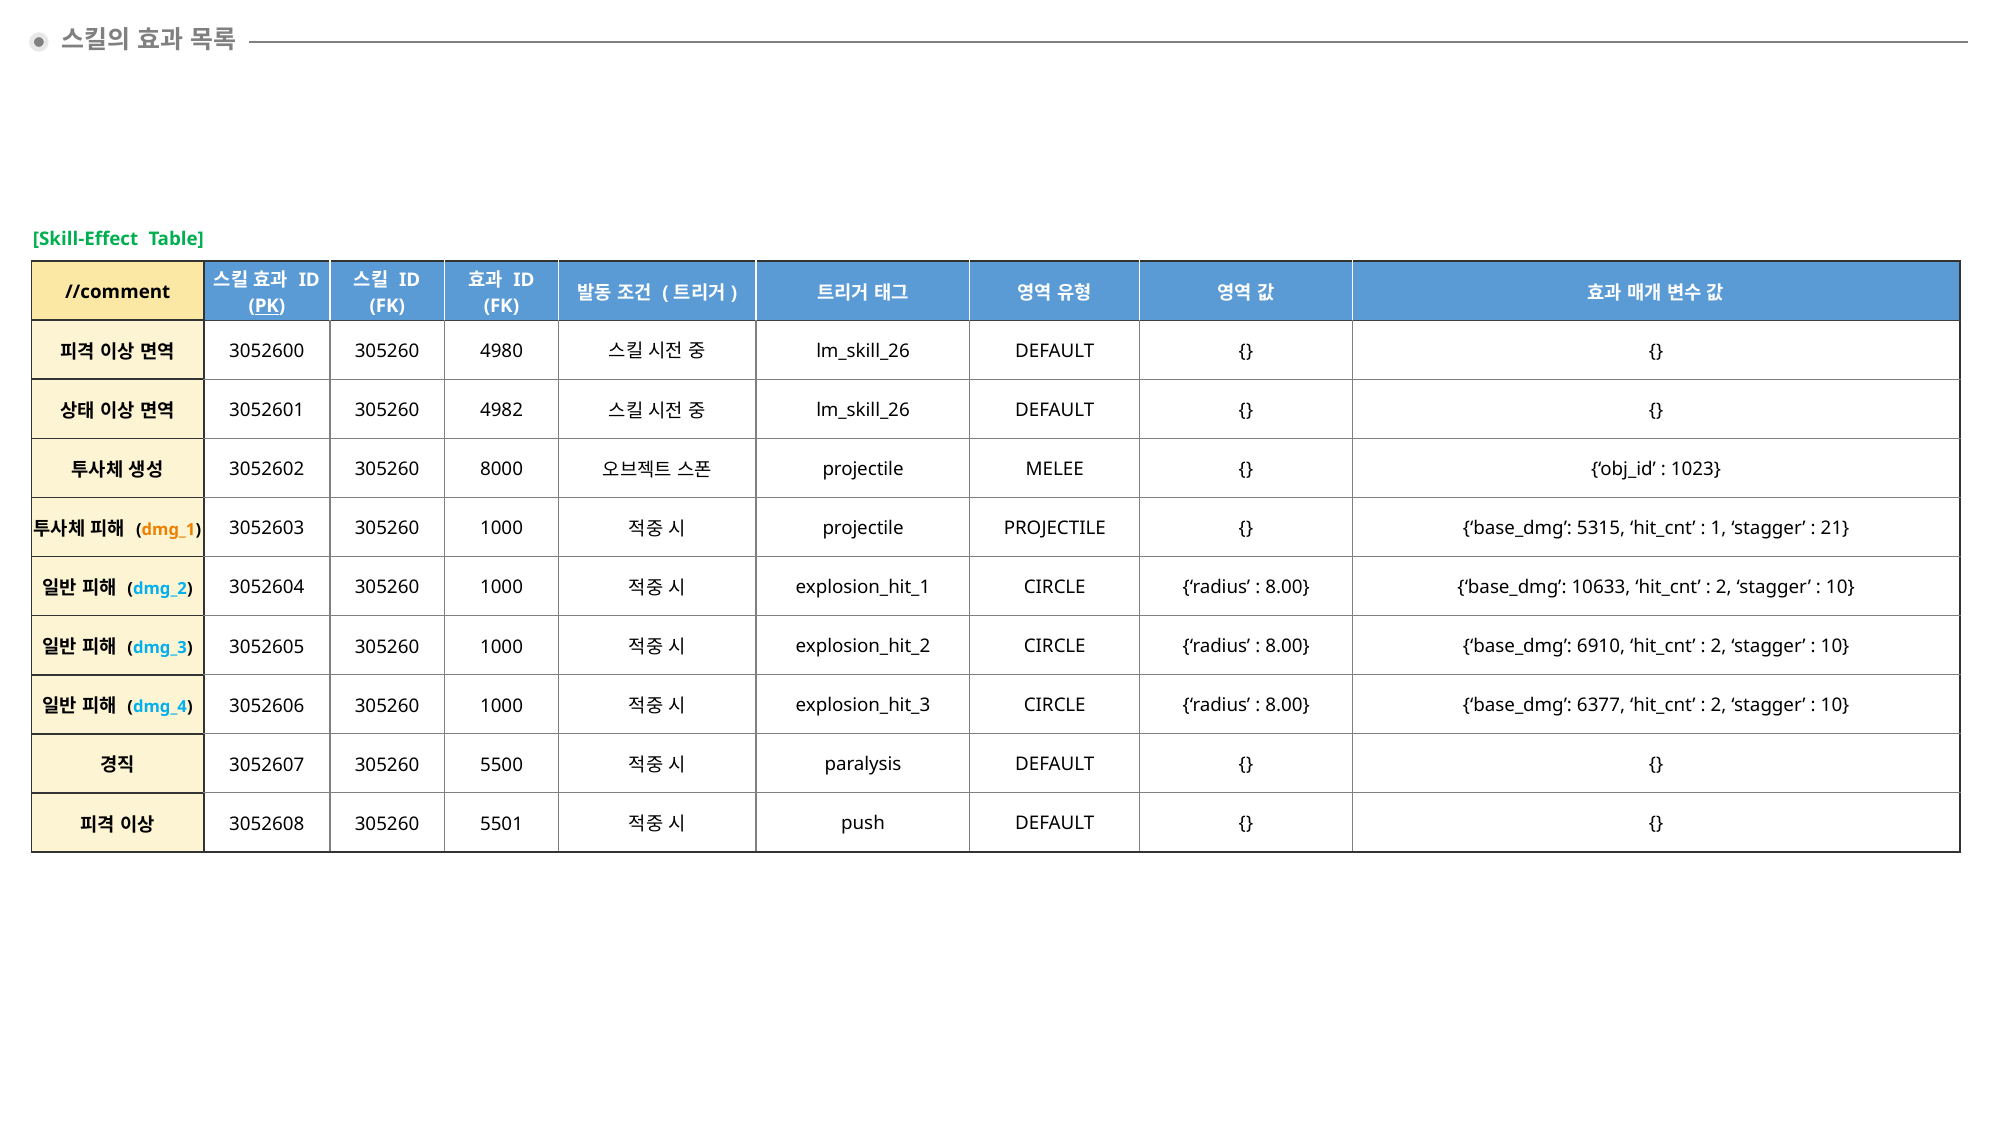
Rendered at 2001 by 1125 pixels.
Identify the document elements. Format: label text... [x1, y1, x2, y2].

table_cell 적중 시 [559, 498, 755, 556]
table_cell 305260 [331, 557, 444, 615]
table_cell 1000 [445, 675, 558, 733]
table_cell 일반 피해 (dmg_2) [32, 557, 203, 615]
table_cell {‘base_dmg’: 10633, ‘hit_cnt’ : 2, ‘stagger’ : 10} [1353, 557, 1959, 615]
table_header 영역 값 [1140, 262, 1352, 320]
table_cell 적중 시 [559, 793, 755, 851]
table_cell {} [1353, 793, 1959, 851]
table_cell 피격 이상 [32, 794, 203, 851]
table_cell explosion_hit_3 [757, 675, 969, 733]
table_cell DEFAULT [970, 321, 1139, 379]
table_header 영역 유형 [970, 262, 1139, 320]
table_cell DEFAULT [970, 793, 1139, 851]
table_cell 3052600 [205, 321, 329, 379]
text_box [30, 8, 1969, 76]
table_cell 3052606 [205, 675, 329, 733]
table_cell 3052608 [205, 793, 329, 851]
table_cell projectile [757, 498, 969, 556]
table_cell 305260 [331, 616, 444, 674]
table_cell {} [1353, 321, 1959, 379]
table_cell 5501 [445, 793, 558, 851]
table_cell {} [1140, 321, 1352, 379]
table_cell 3052602 [205, 439, 329, 497]
table_cell 3052607 [205, 734, 329, 792]
table_cell 4982 [445, 380, 558, 438]
table_cell 피격 이상 면역 [32, 321, 203, 378]
table_cell CIRCLE [970, 557, 1139, 615]
table_cell 3052603 [205, 498, 329, 556]
table_header 스킬 ID (FK) [331, 262, 444, 320]
table_cell lm_skill_26 [757, 321, 969, 379]
table_cell {‘base_dmg’: 5315, ‘hit_cnt’ : 1, ‘stagger’ : 21} [1353, 498, 1959, 556]
table_header 트리거 태그 [757, 262, 969, 320]
table_cell {‘radius’ : 8.00} [1140, 616, 1352, 674]
table_cell lm_skill_26 [757, 380, 969, 438]
table_cell 3052605 [205, 616, 329, 674]
table_header 효과 ID (FK) [445, 262, 558, 320]
table_cell {} [1140, 380, 1352, 438]
table_cell paralysis [757, 734, 969, 792]
table_cell 적중 시 [559, 734, 755, 792]
table_cell 적중 시 [559, 675, 755, 733]
table_header 스킬 효과 ID (PK) [205, 262, 329, 320]
table_cell PROJECTILE [970, 498, 1139, 556]
table_cell {} [1140, 734, 1352, 792]
table_cell push [757, 793, 969, 851]
table_cell 5500 [445, 734, 558, 792]
table_cell MELEE [970, 439, 1139, 497]
table_cell 305260 [331, 734, 444, 792]
table_cell 305260 [331, 675, 444, 733]
table_cell 8000 [445, 439, 558, 497]
table_cell 3052604 [205, 557, 329, 615]
table_cell {} [1353, 734, 1959, 792]
table_cell 상태 이상 면역 [32, 380, 203, 438]
table_cell 1000 [445, 557, 558, 615]
table_cell DEFAULT [970, 380, 1139, 438]
table_cell {} [1140, 439, 1352, 497]
table_cell 일반 피해 (dmg_4) [32, 676, 203, 733]
table_cell DEFAULT [970, 734, 1139, 792]
table_cell 오브젝트 스폰 [559, 439, 755, 497]
table_cell {‘radius’ : 8.00} [1140, 557, 1352, 615]
table_cell 1000 [445, 616, 558, 674]
table_cell {} [1140, 793, 1352, 851]
table_cell 305260 [331, 498, 444, 556]
table_cell 1000 [445, 498, 558, 556]
table_cell CIRCLE [970, 675, 1139, 733]
table_header 효과 매개 변수 값 [1353, 262, 1959, 320]
table_cell {‘obj_id’ : 1023} [1353, 439, 1959, 497]
text_box [Skill-Effect Table] [3, 226, 234, 261]
table_cell {‘base_dmg’: 6377, ‘hit_cnt’ : 2, ‘stagger’ : 10} [1353, 675, 1959, 733]
table_cell 경직 [32, 735, 203, 792]
table_header //comment [32, 262, 203, 319]
table_cell 적중 시 [559, 557, 755, 615]
table_cell projectile [757, 439, 969, 497]
table_cell 투사체 생성 [32, 439, 203, 497]
table_cell 305260 [331, 439, 444, 497]
table_cell 3052601 [205, 380, 329, 438]
table_cell 적중 시 [559, 616, 755, 674]
table_cell explosion_hit_1 [757, 557, 969, 615]
table_cell explosion_hit_2 [757, 616, 969, 674]
table_cell 305260 [331, 321, 444, 379]
table_cell {‘radius’ : 8.00} [1140, 675, 1352, 733]
table_cell 4980 [445, 321, 558, 379]
table_cell {‘base_dmg’: 6910, ‘hit_cnt’ : 2, ‘stagger’ : 10} [1353, 616, 1959, 674]
table_cell 스킬 시전 중 [559, 321, 755, 379]
table_cell 투사체 피해 (dmg_1) [32, 498, 203, 556]
table_cell 스킬 시전 중 [559, 380, 755, 438]
table_cell CIRCLE [970, 616, 1139, 674]
table_header 발동 조건 (트리거) [559, 262, 755, 320]
table_cell 일반 피해 (dmg_3) [32, 616, 203, 674]
table_cell {} [1353, 380, 1959, 438]
table_cell 305260 [331, 793, 444, 851]
table_cell 305260 [331, 380, 444, 438]
table_cell {} [1140, 498, 1352, 556]
